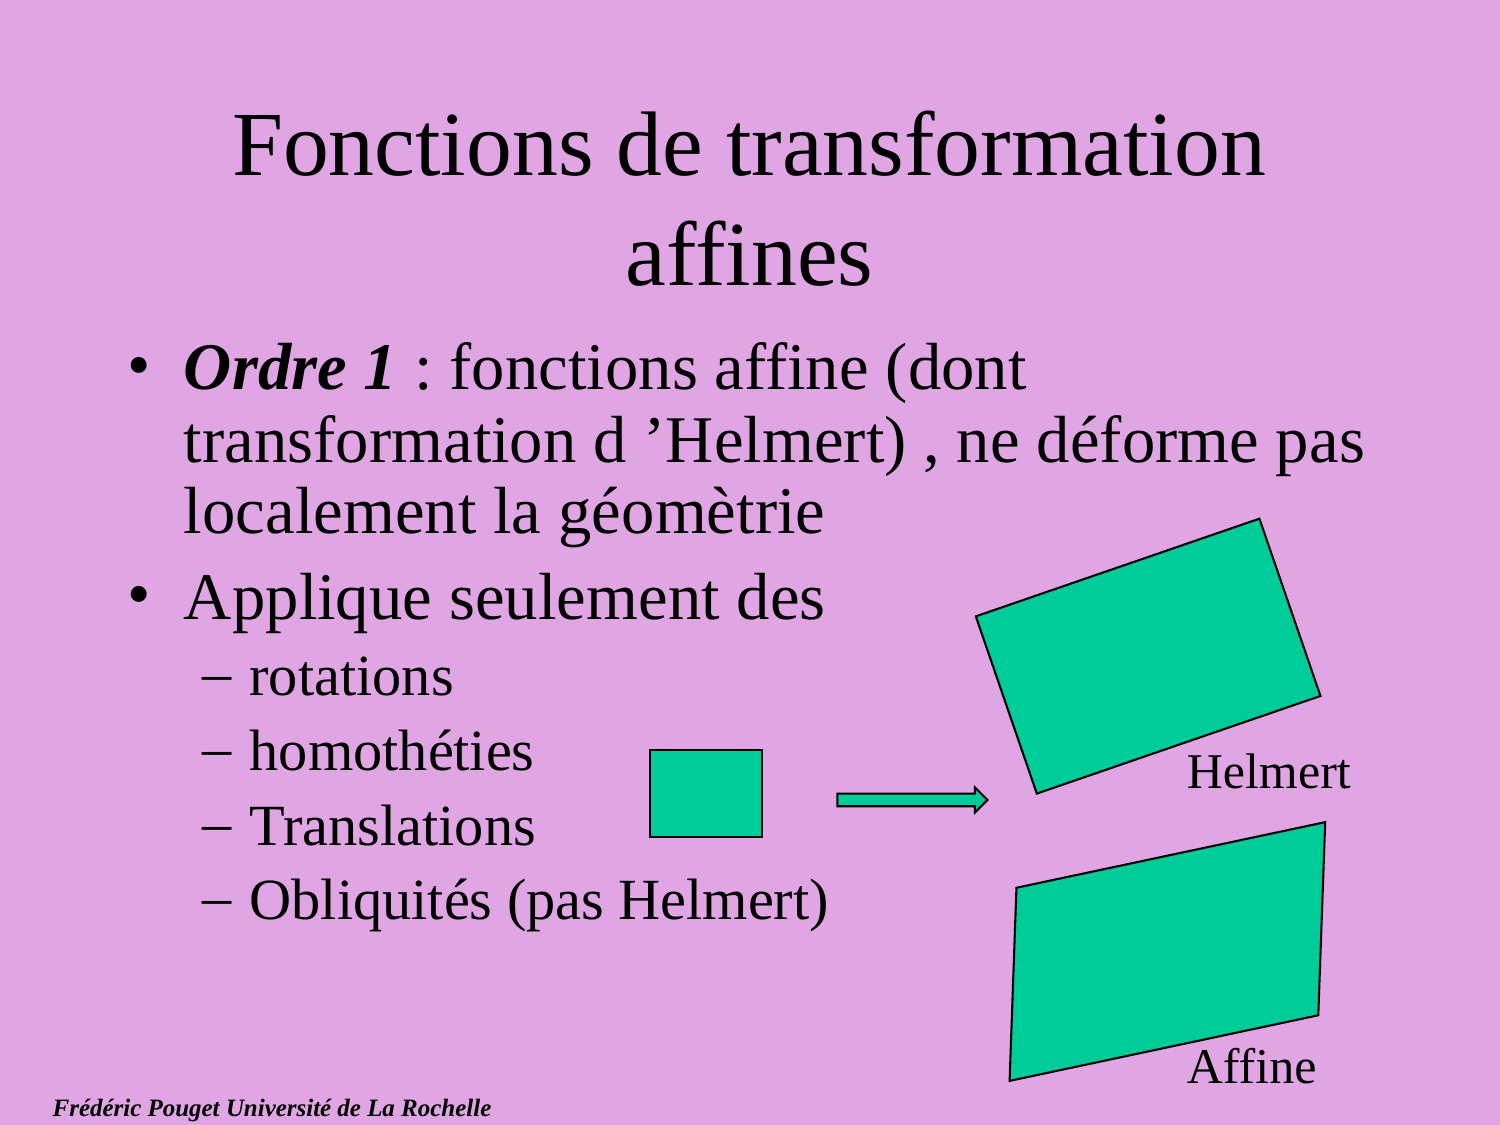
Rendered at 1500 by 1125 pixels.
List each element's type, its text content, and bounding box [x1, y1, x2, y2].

text_box Helmert [1171, 731, 1432, 807]
text_box Frédéric Pouget Université de La Rochelle [37, 1087, 763, 1125]
title Fonctions de transformation affines [112, 99, 1388, 288]
text_box [650, 749, 763, 838]
text_box [1009, 822, 1326, 1081]
list Ordre 1 : fonctions affine (dont transformation d ’Helmert) , ne déforme pas localement la géomètrie Applique seulement des rotations homothéties Translations Obliquités (pas Helmert) [112, 324, 1388, 1000]
text_box [975, 518, 1321, 794]
text_box Affine [1171, 1026, 1333, 1102]
text_box [837, 787, 988, 813]
